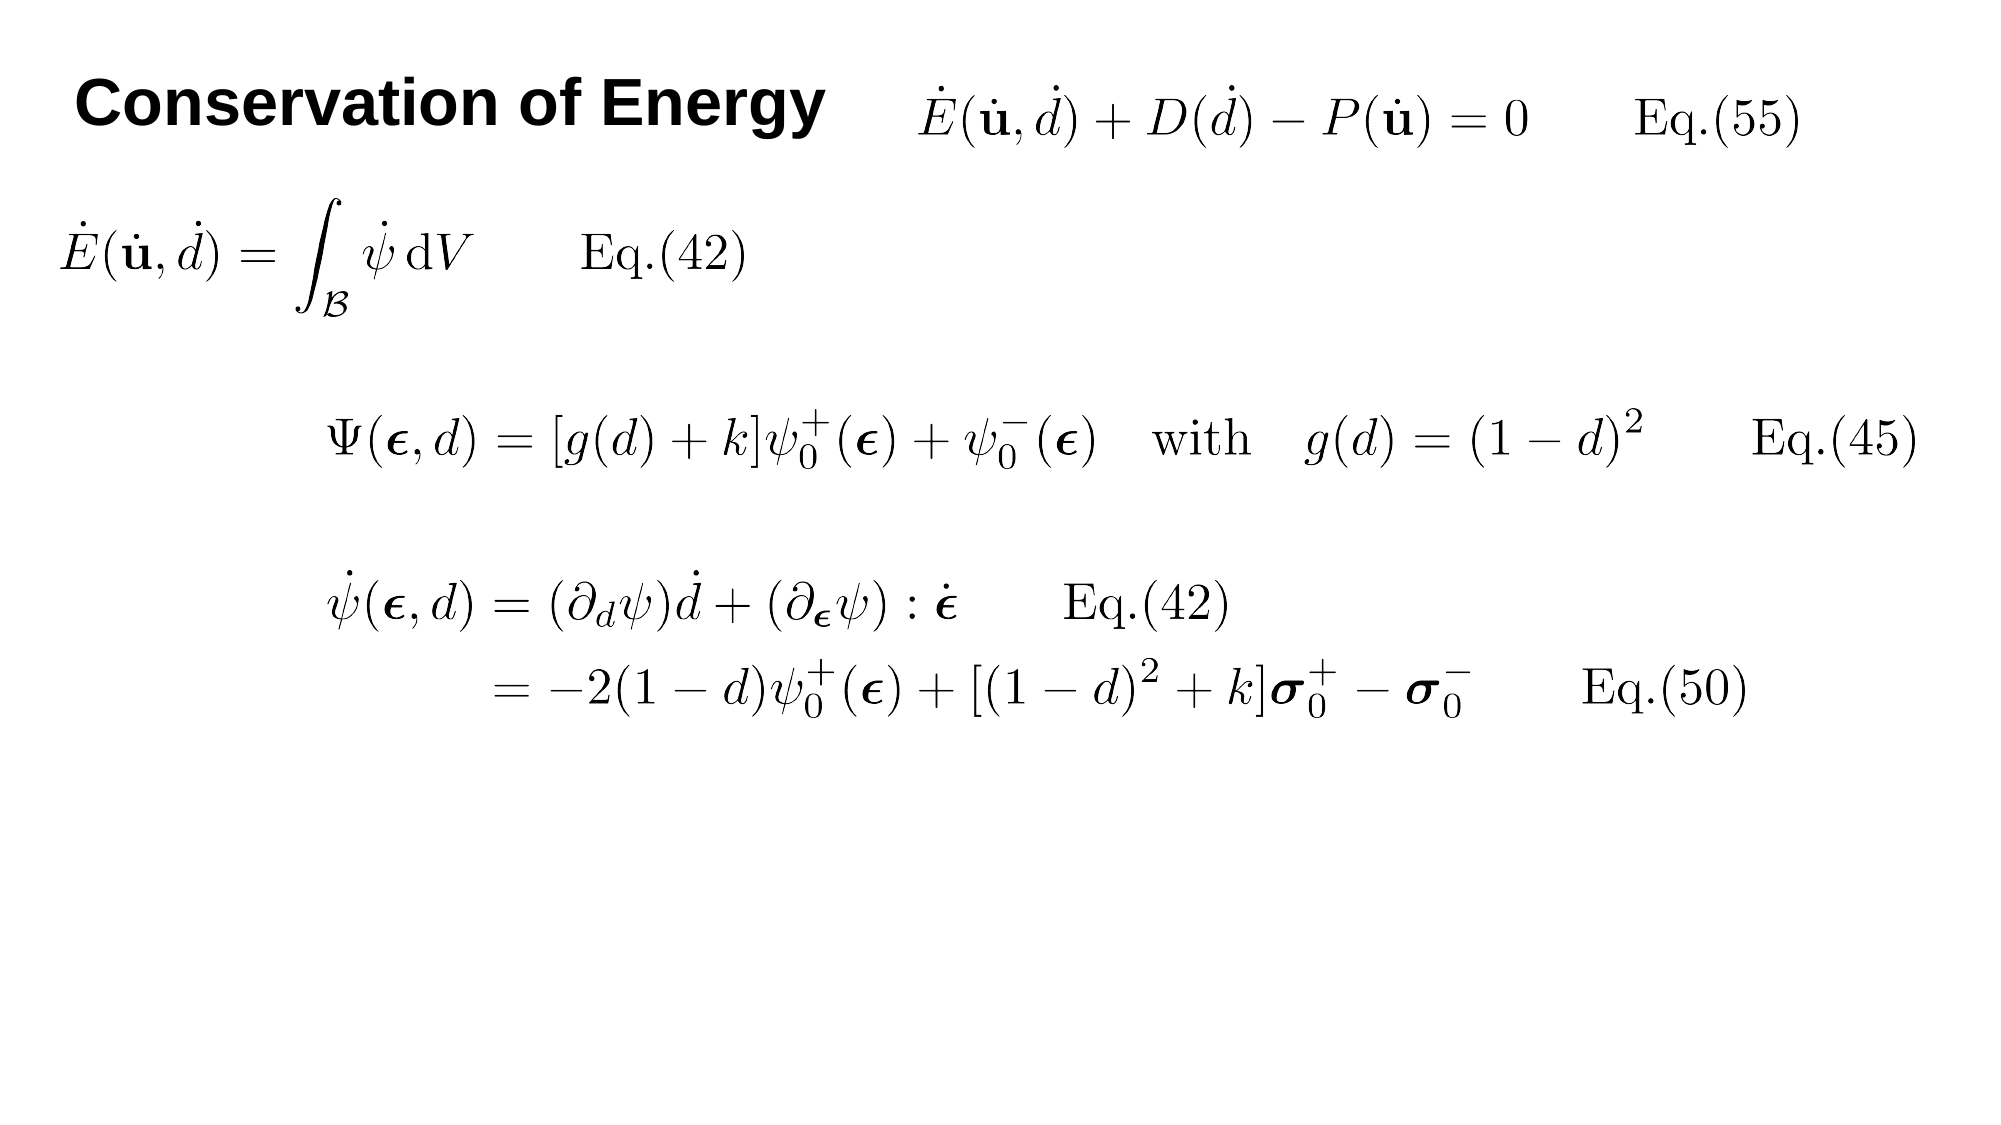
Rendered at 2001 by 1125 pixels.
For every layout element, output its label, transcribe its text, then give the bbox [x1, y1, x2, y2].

picture [327, 408, 1915, 469]
picture [59, 198, 744, 317]
picture [918, 85, 1798, 148]
picture [327, 570, 1745, 718]
text_box Conservation of Energy [60, 51, 892, 147]
